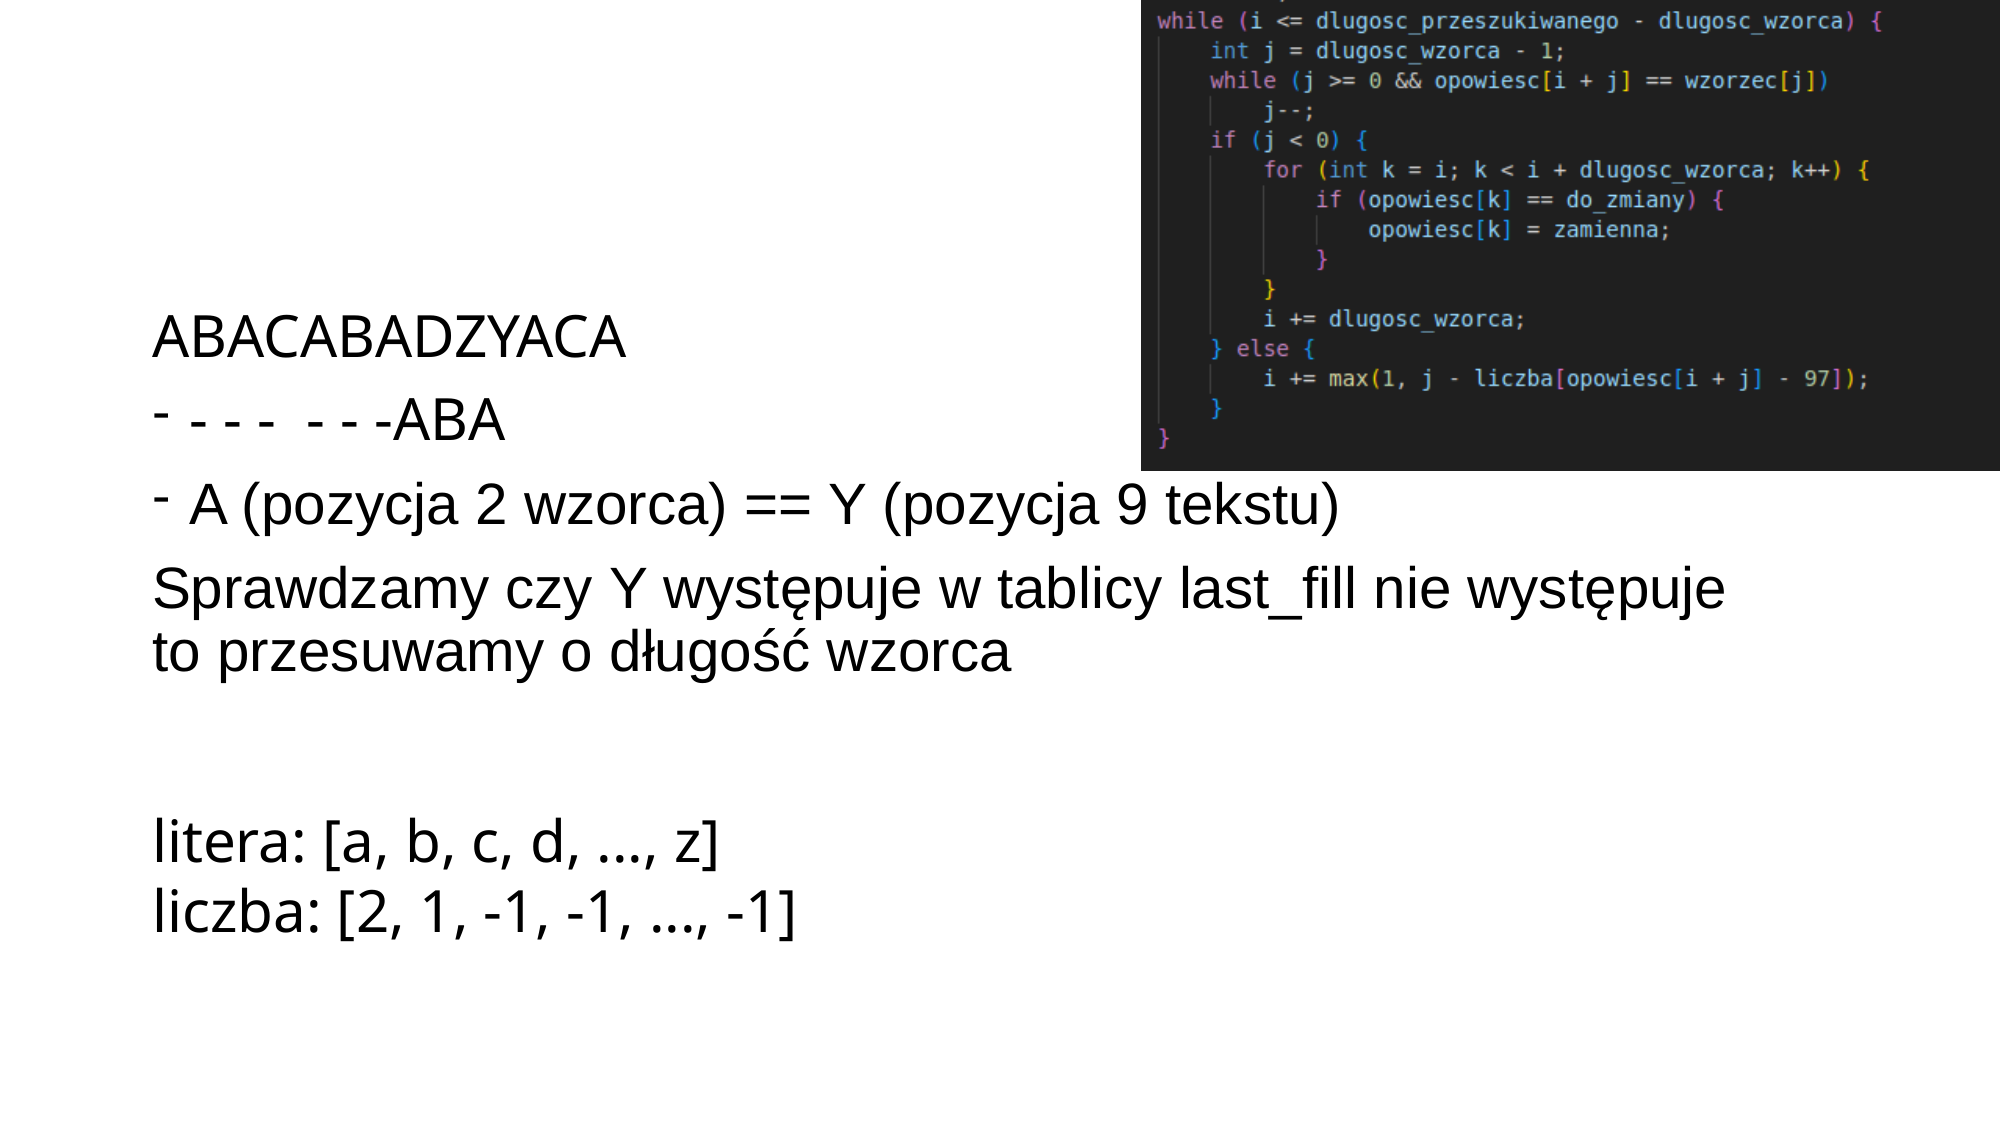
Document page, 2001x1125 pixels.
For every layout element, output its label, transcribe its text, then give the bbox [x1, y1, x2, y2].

picture [1141, 0, 2000, 471]
text_box litera: [a, b, c, d, ..., z] liczba: [2, 1, -1, -1, ..., -1] [137, 797, 908, 948]
list ABACABADZYACA - - - - - -ABA A (pozycja 2 wzorca) == Y (pozycja 9 tekstu) Sprawdzamy czy Y występuje w tablicy last_fill nie występuje to przesuwamy o długość wzorca [137, 299, 1863, 1014]
